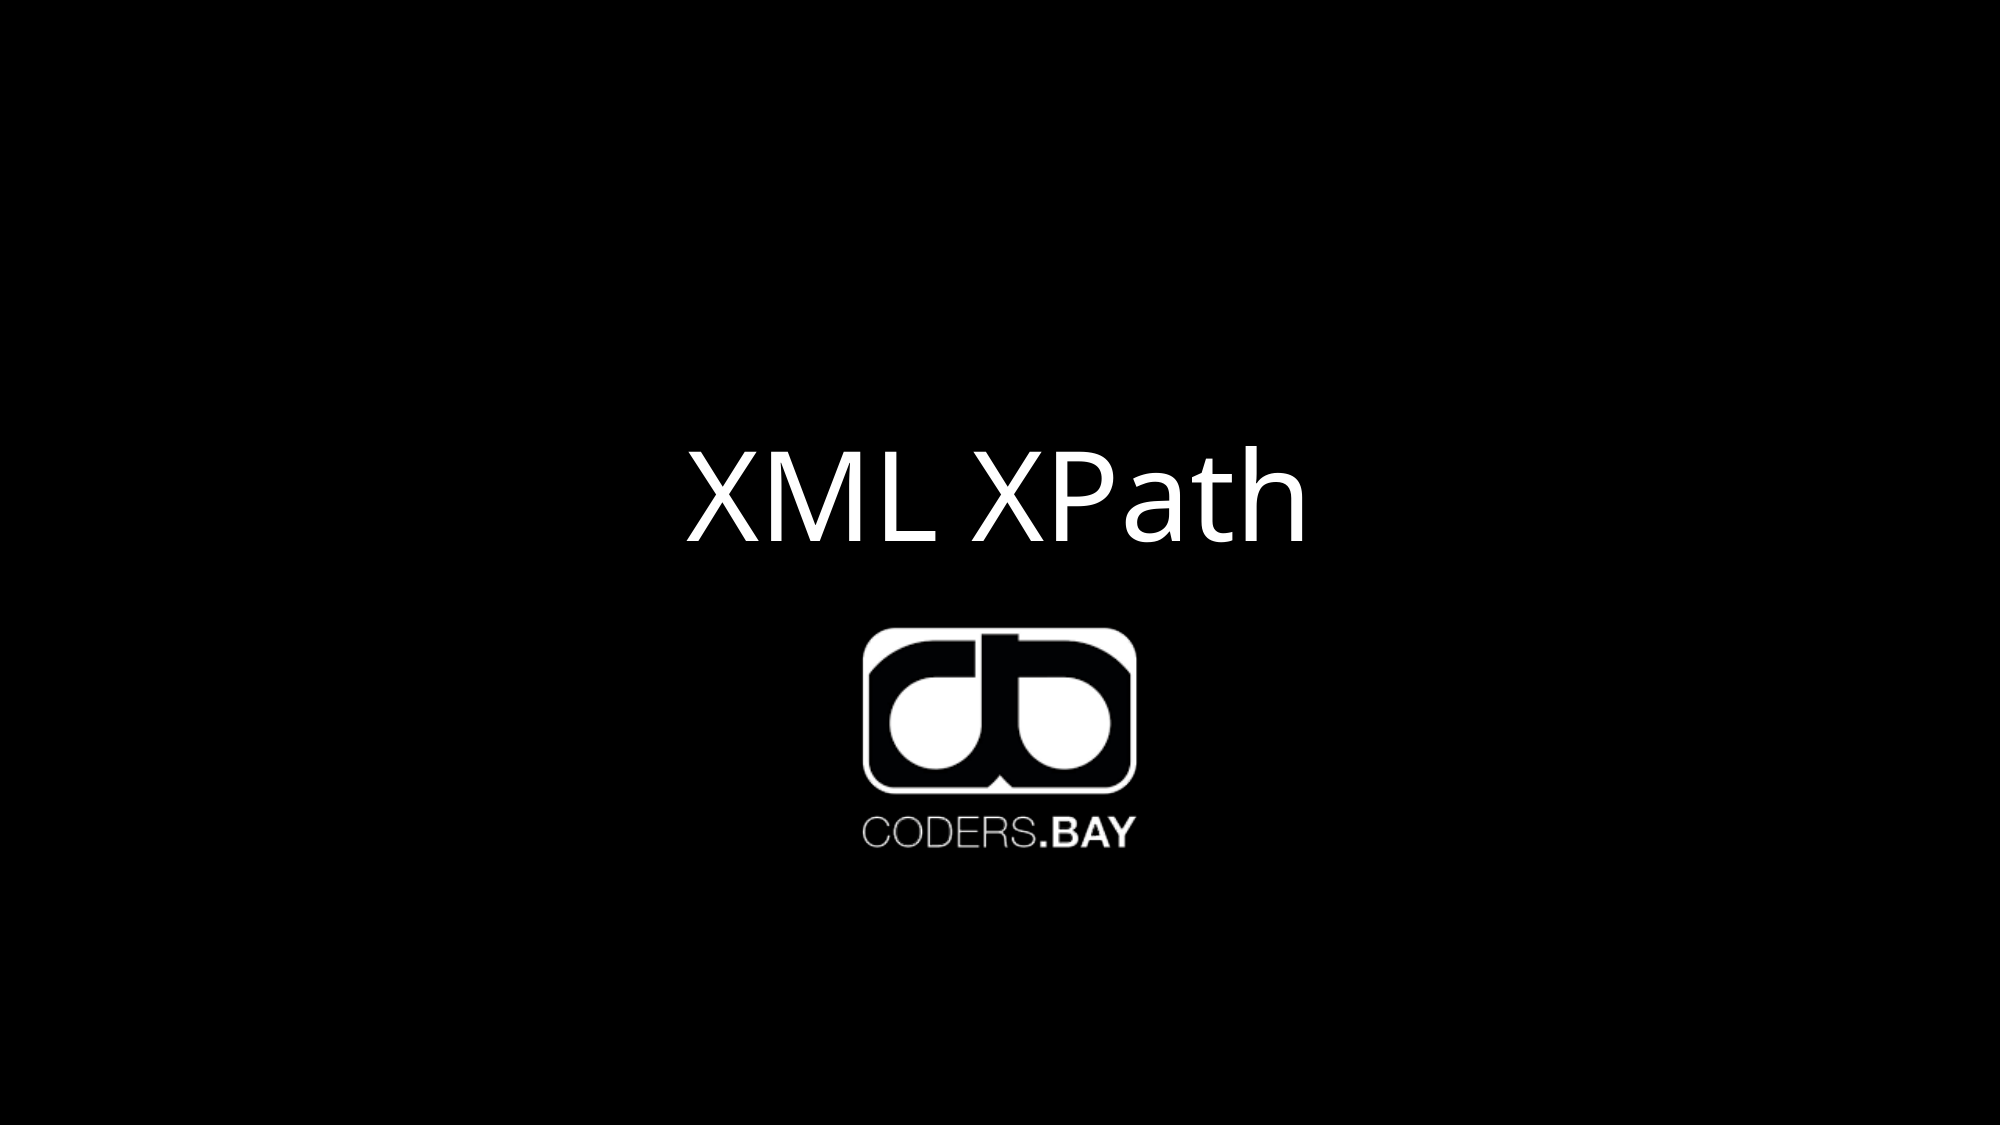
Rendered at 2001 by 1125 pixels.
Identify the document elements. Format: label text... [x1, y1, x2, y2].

picture [824, 562, 1176, 915]
title XML XPath [249, 184, 1750, 576]
